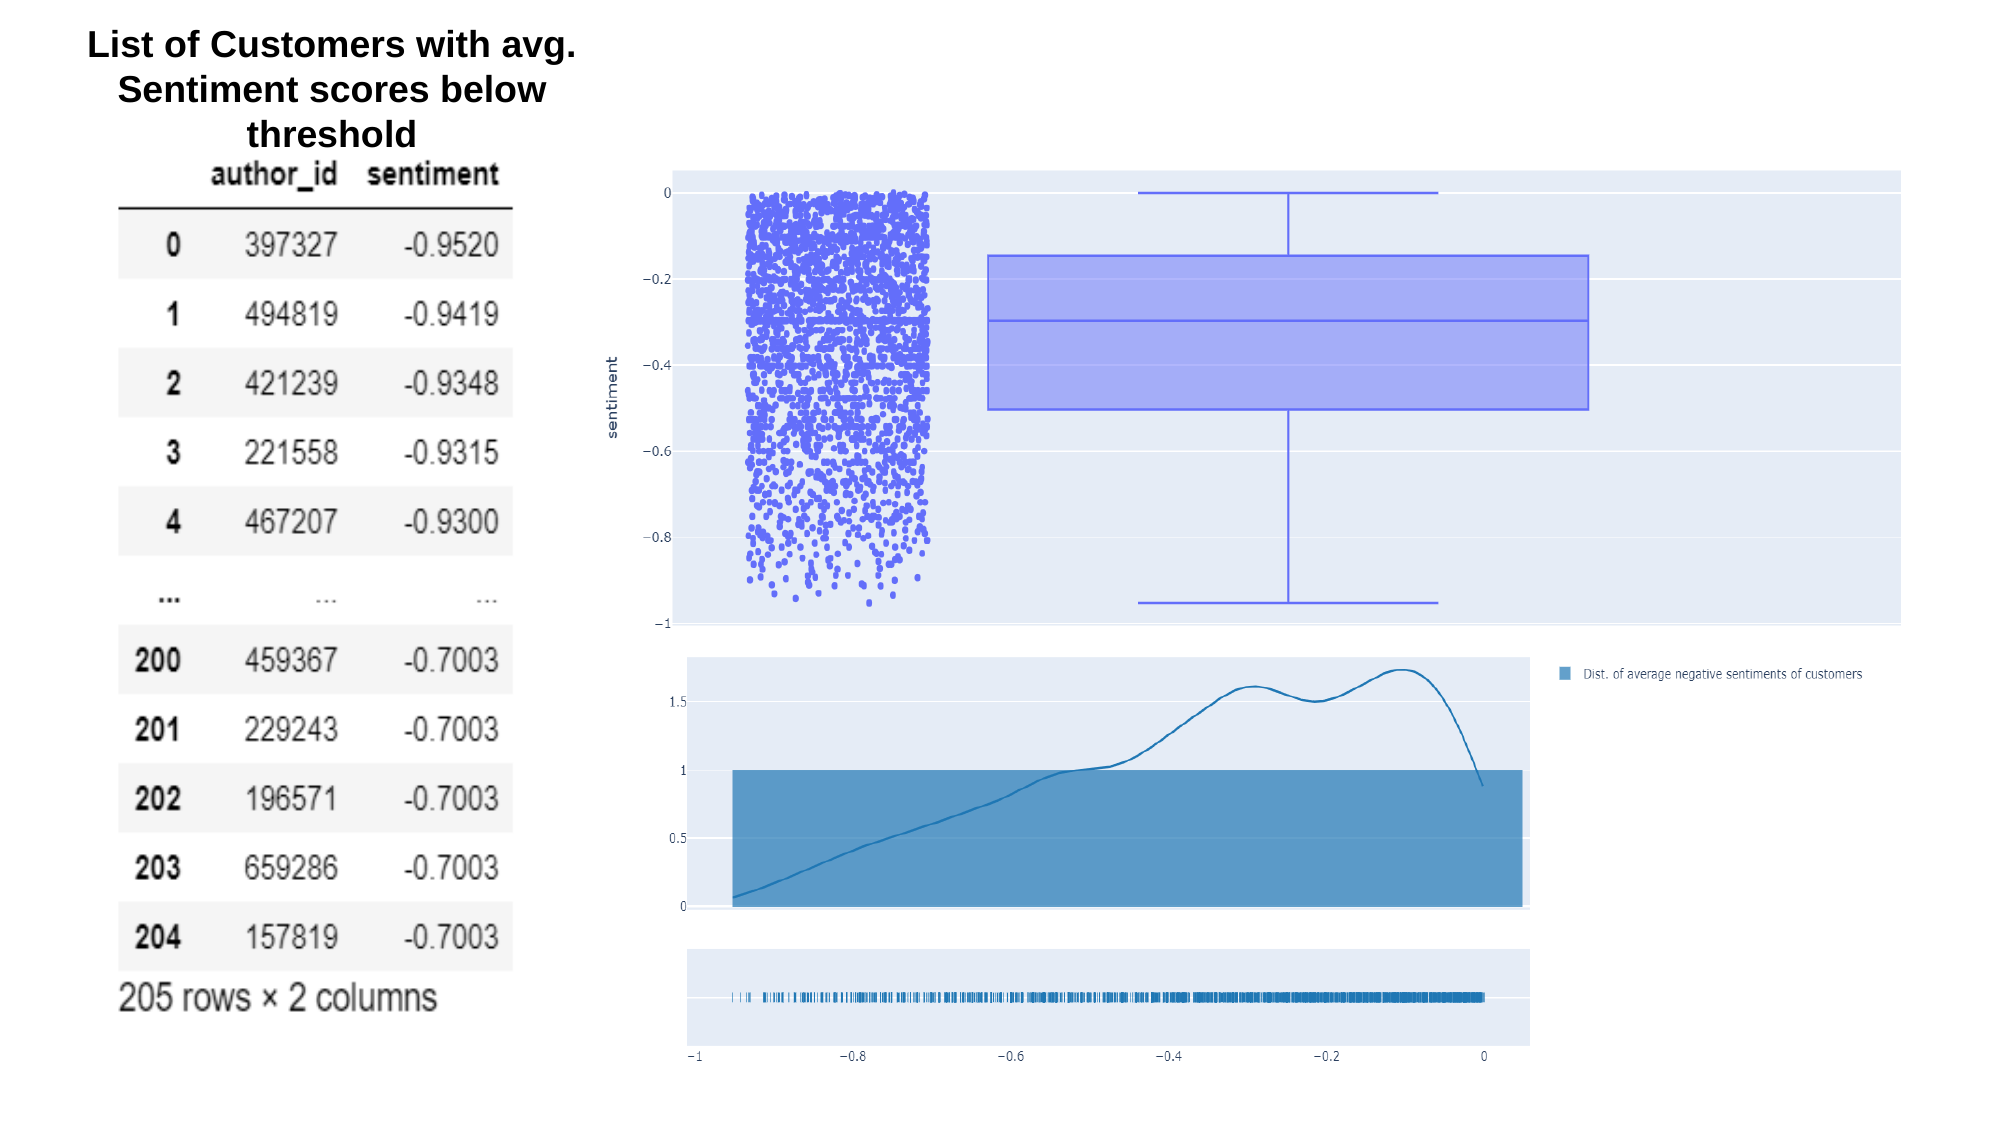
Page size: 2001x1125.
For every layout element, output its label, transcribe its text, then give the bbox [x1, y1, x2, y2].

picture [650, 642, 1871, 1072]
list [577, 153, 1944, 643]
text_box List of Customers with avg. Sentiment scores below threshold [13, 12, 651, 163]
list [89, 152, 558, 1072]
